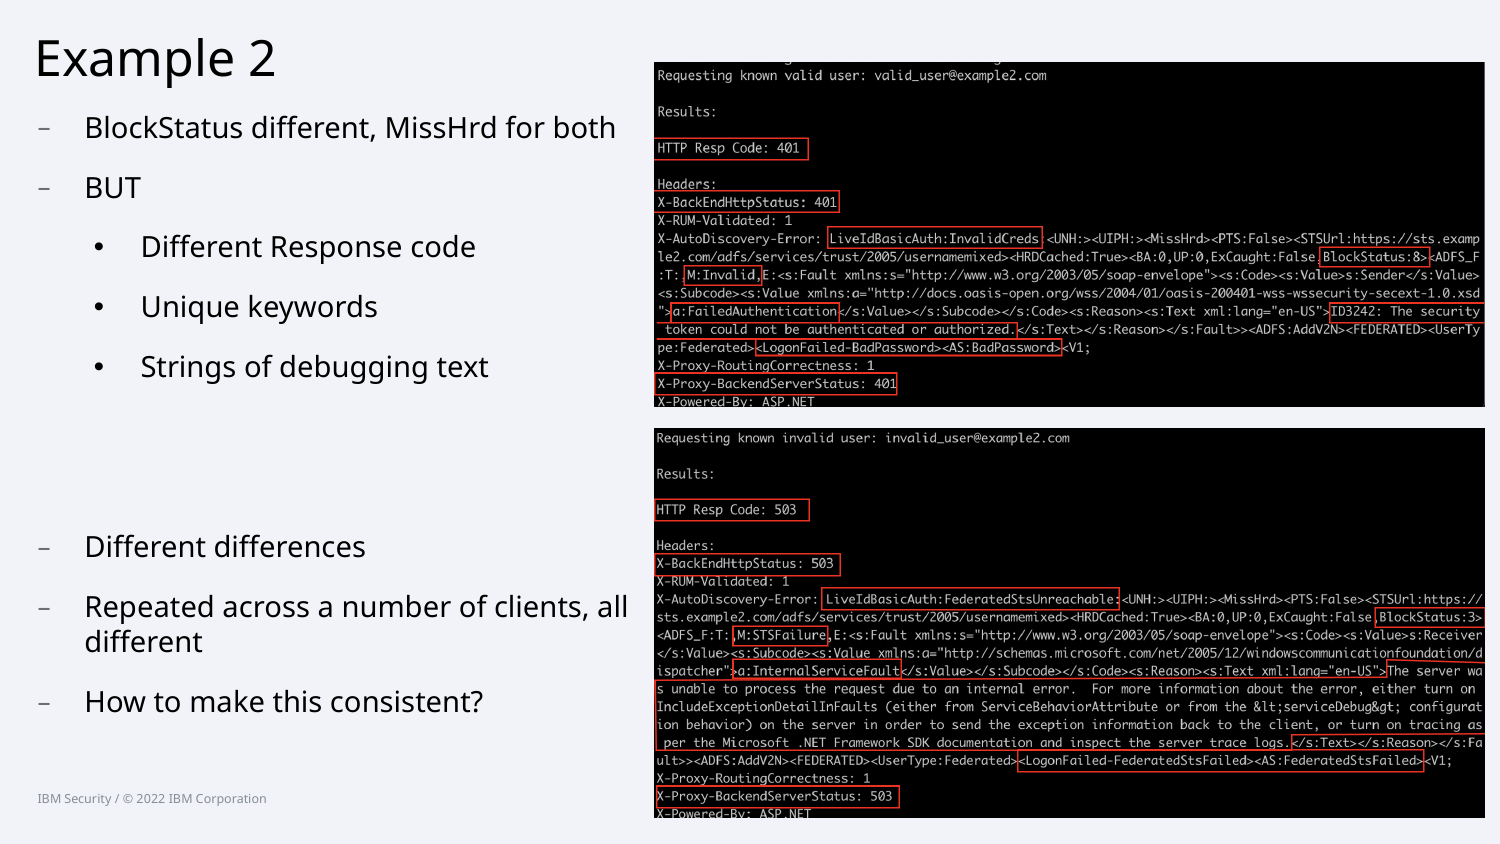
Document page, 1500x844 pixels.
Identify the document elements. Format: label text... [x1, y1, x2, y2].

list BlockStatus different, MissHrd for both BUT Different Response code Unique keywords Strings of debugging text Different differences Repeated across a number of clients, all different How to make this consistent? [37, 108, 671, 692]
picture [654, 62, 1485, 408]
picture [654, 428, 1485, 819]
title Example 2 [34, 33, 1088, 88]
footer IBM Security / © 2022 IBM Corporation [37, 791, 352, 807]
